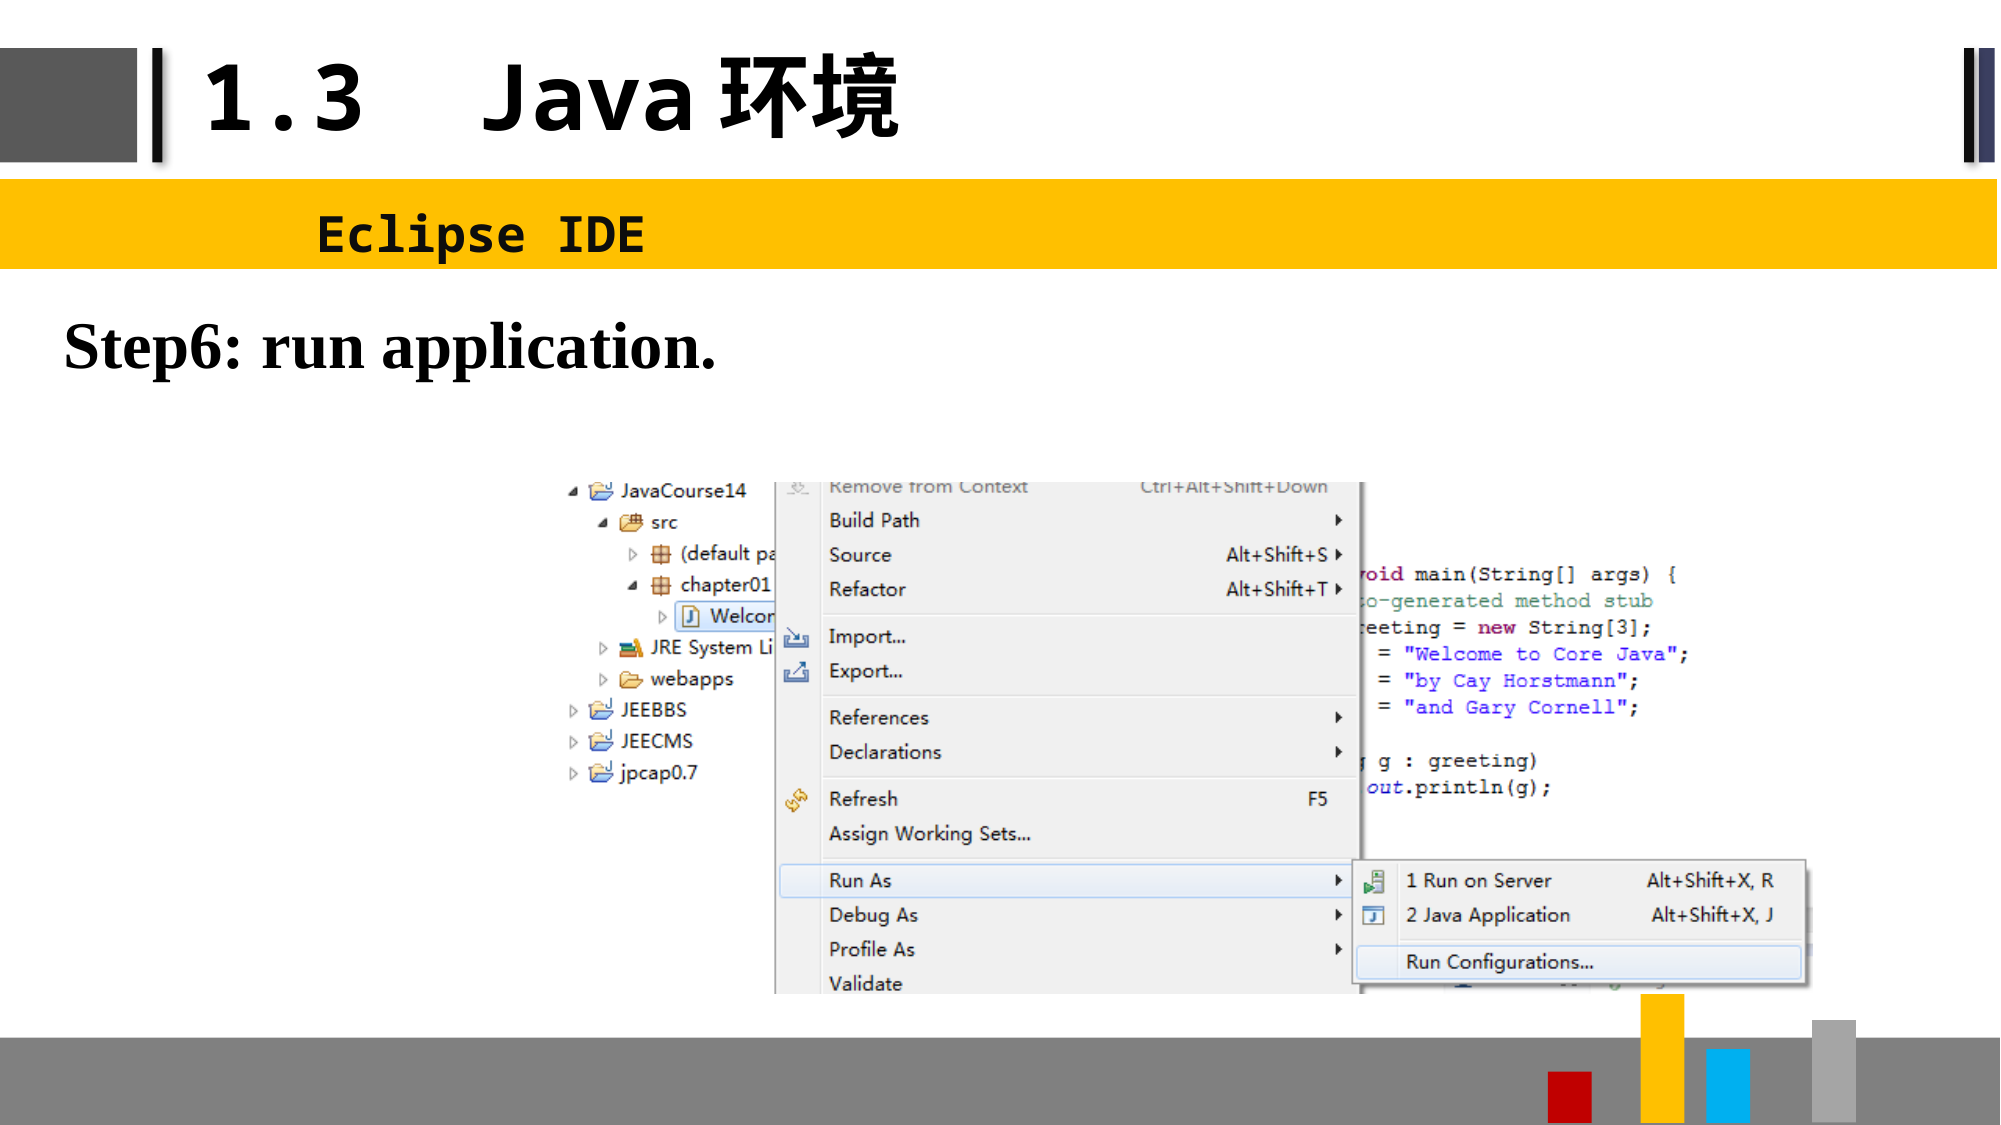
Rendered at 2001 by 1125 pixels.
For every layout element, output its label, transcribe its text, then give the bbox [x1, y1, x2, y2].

picture [548, 482, 1813, 994]
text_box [0, 179, 1997, 269]
title 1.3 Java环境 [186, 0, 1875, 179]
text_box Step6: run application. [48, 294, 1443, 389]
text_box [0, 1037, 2000, 1125]
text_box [1547, 948, 1856, 1123]
